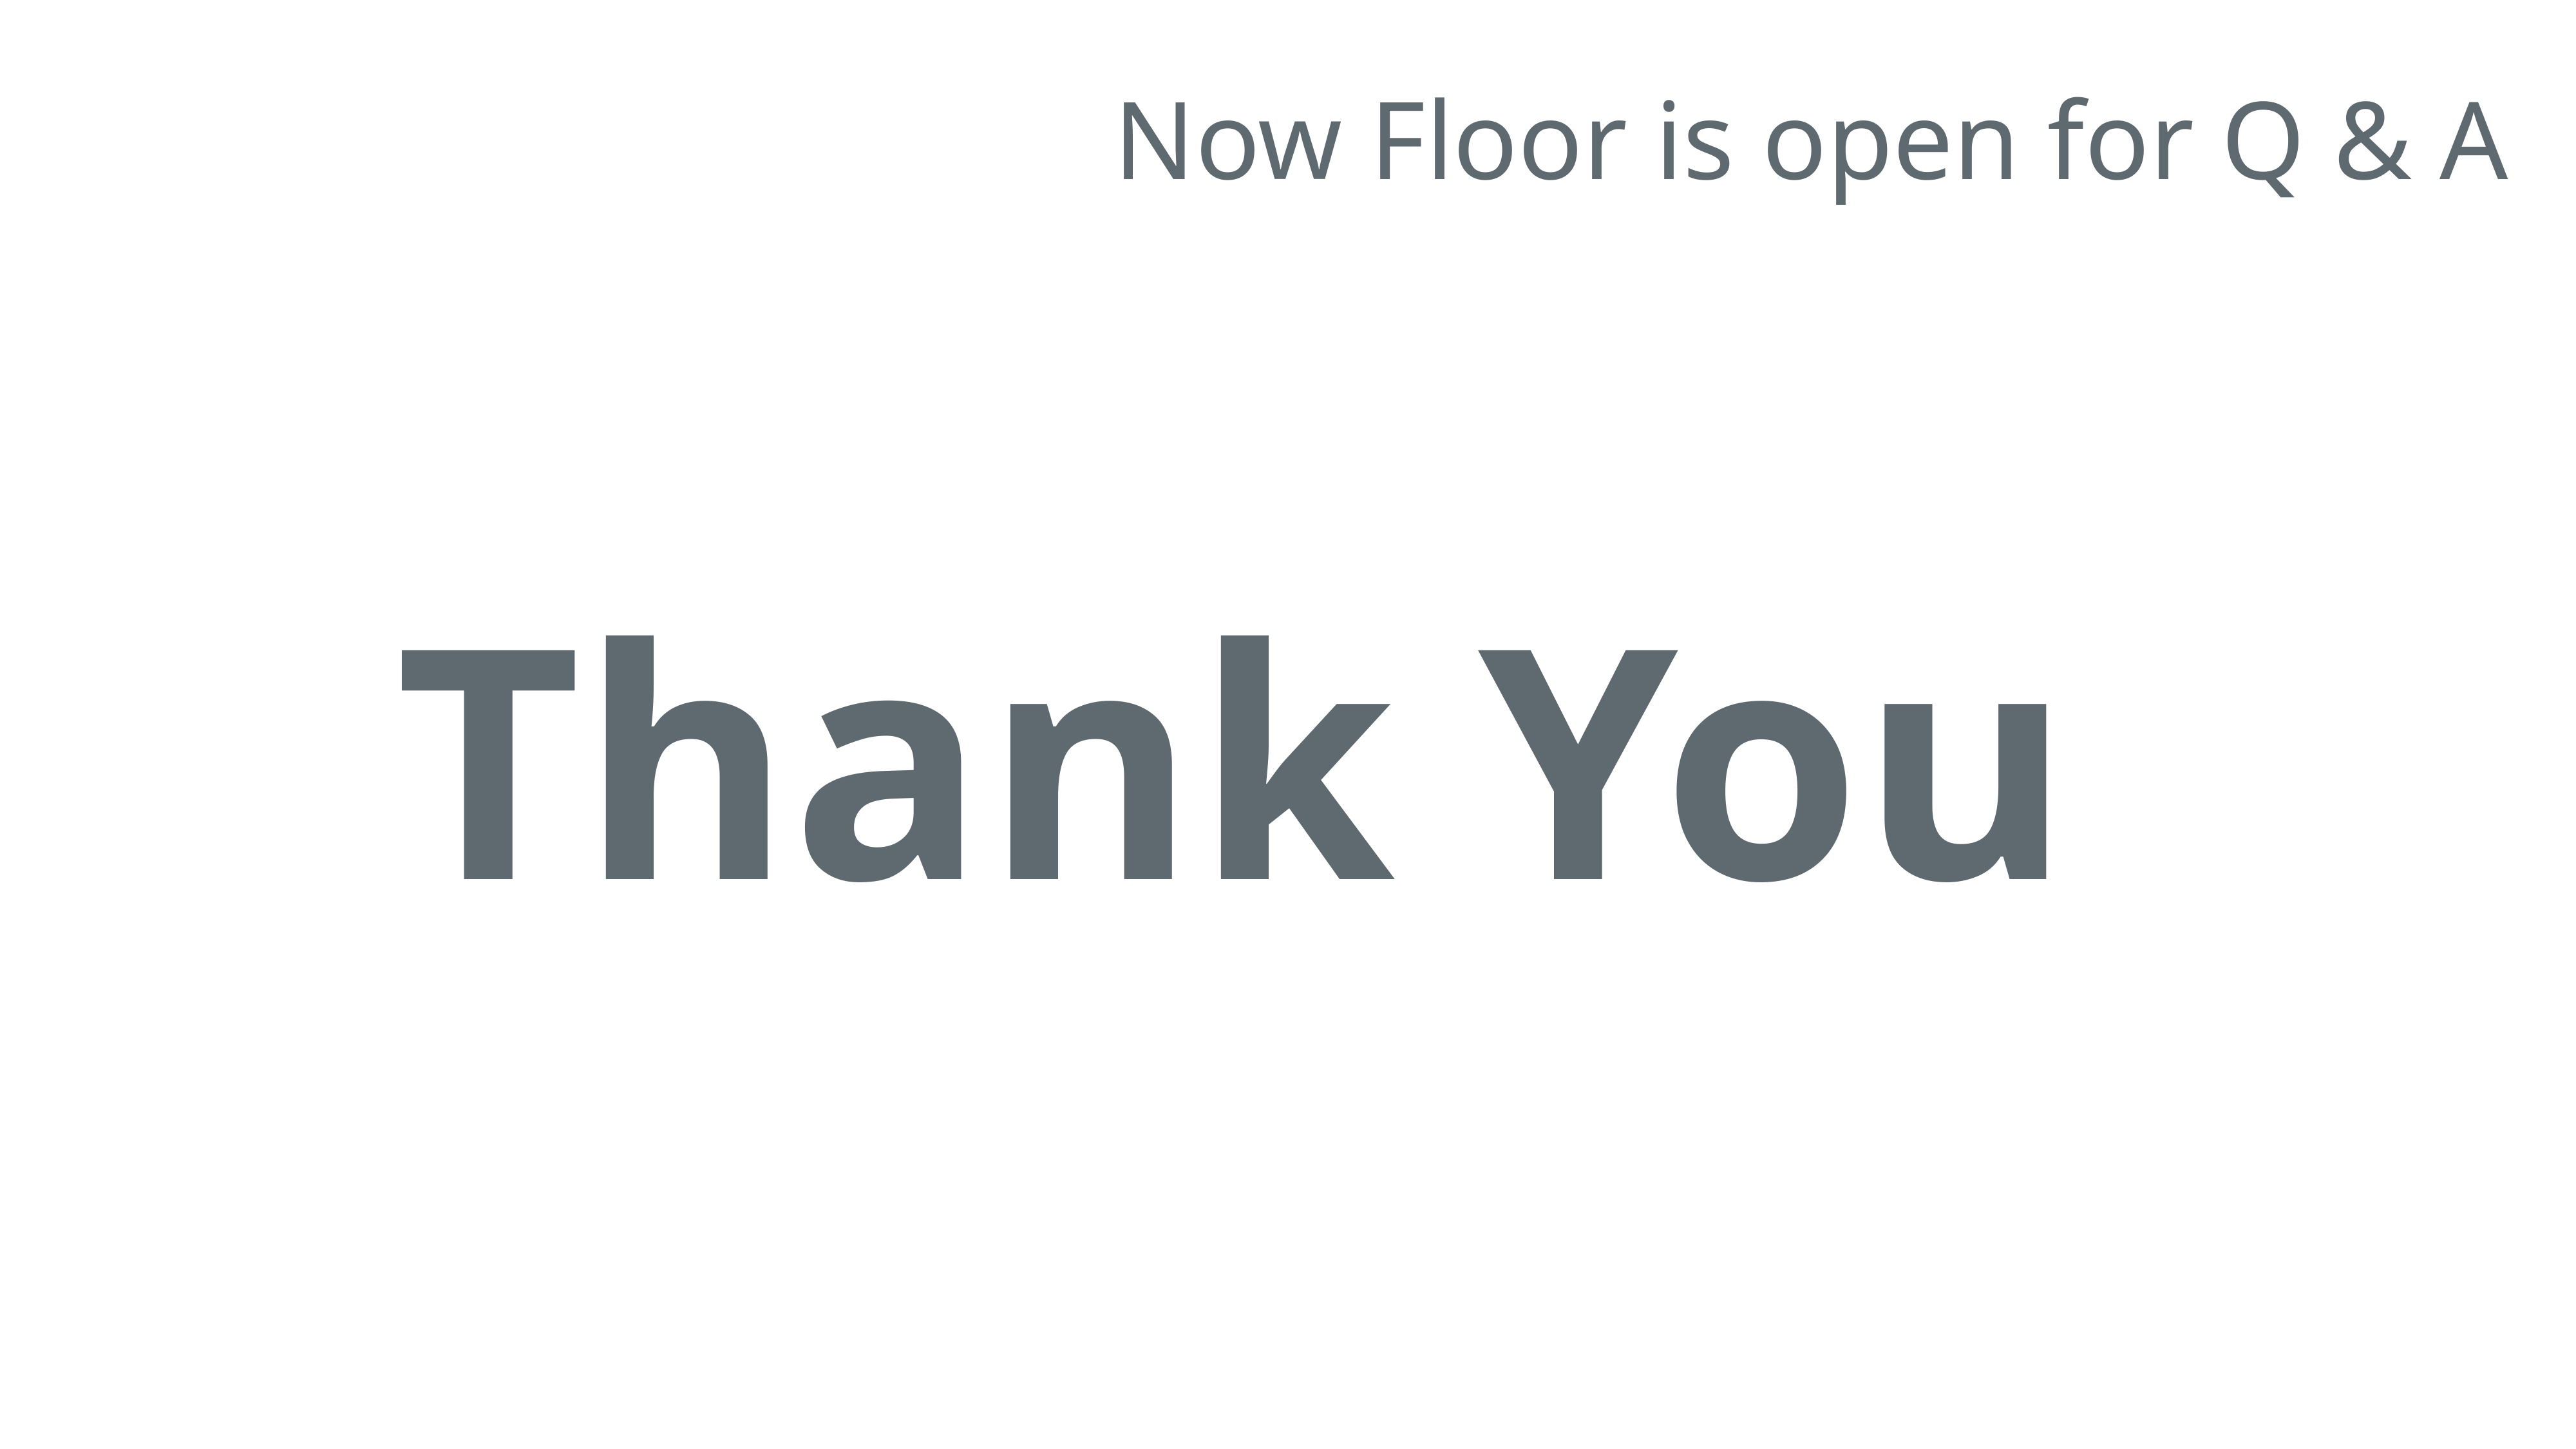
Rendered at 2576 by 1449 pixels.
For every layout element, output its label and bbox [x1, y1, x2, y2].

text_box [298, 534, 2310, 953]
text_box [544, 67, 2556, 207]
